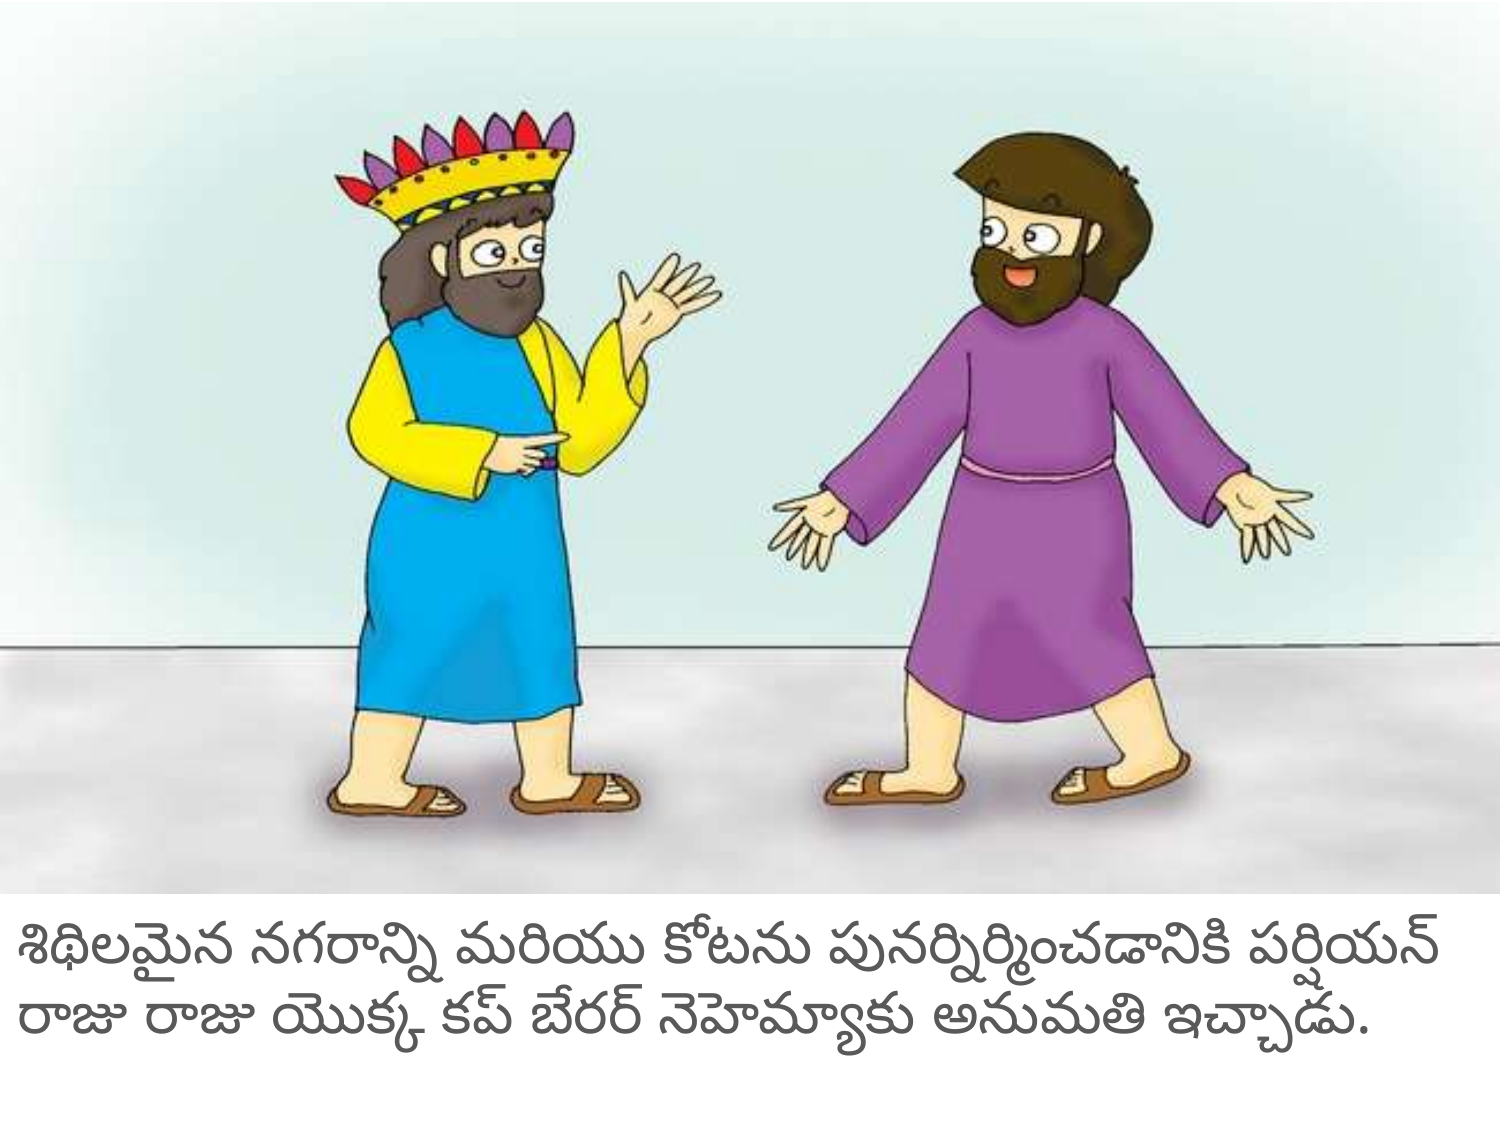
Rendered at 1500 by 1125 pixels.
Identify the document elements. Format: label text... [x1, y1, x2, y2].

text_box శిథిలమైన నగరాన్ని మరియు కోటను పునర్నిర్మించడానికి పర్షియన్ రాజు రాజు యొక్క కప్ బేరర్ నెహెమ్యాకు అనుమతి ఇచ్చాడు. [2, 901, 1474, 1053]
picture [0, 1, 1500, 894]
